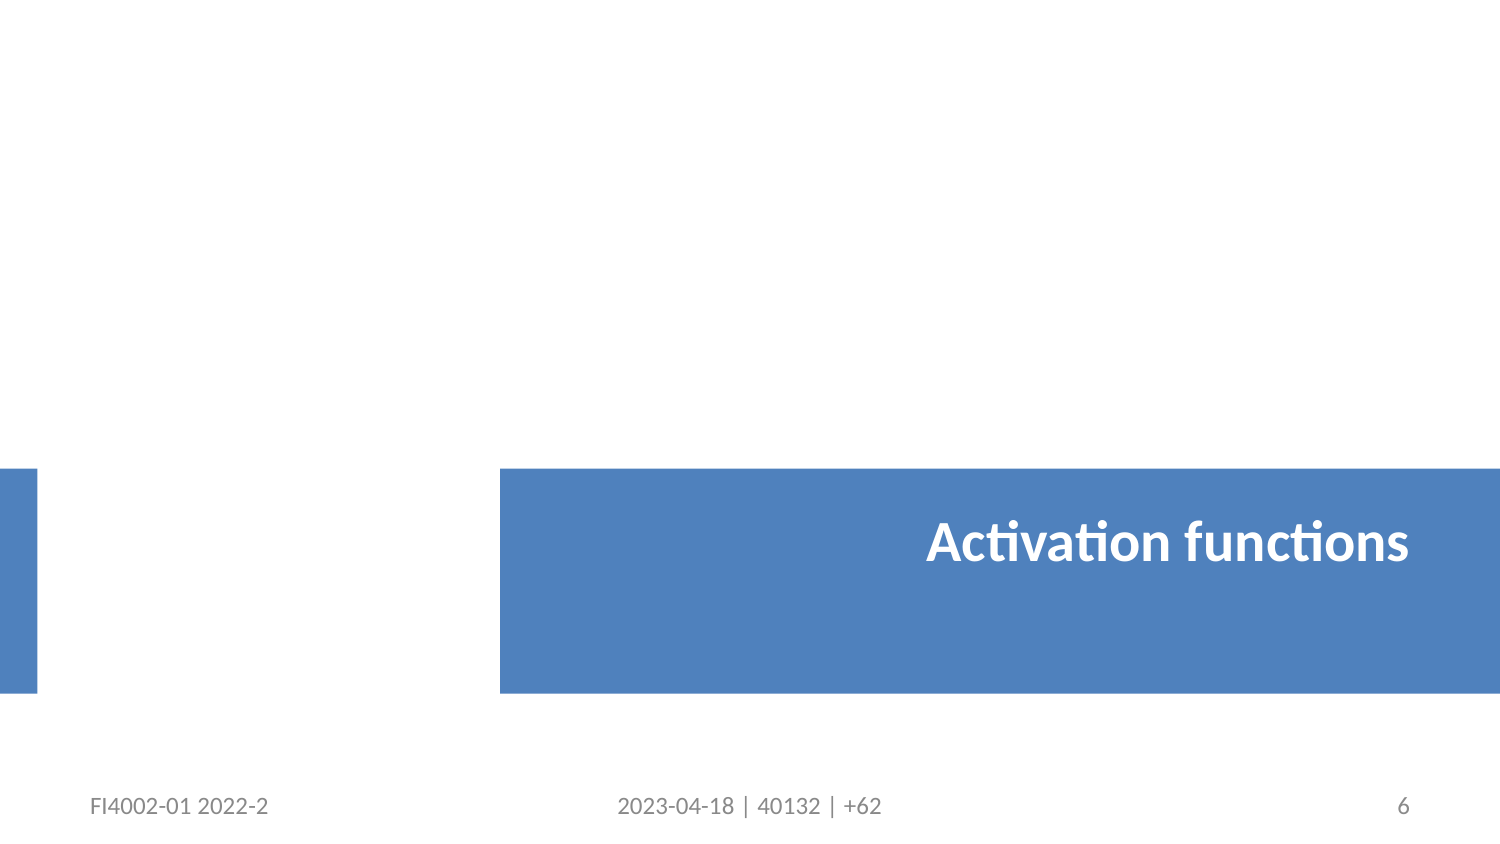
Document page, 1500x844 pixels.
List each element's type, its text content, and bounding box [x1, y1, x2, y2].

slide_number FI4002-01 2022-2 [75, 782, 463, 827]
footer 2023-04-18 | 40132 | +62 [512, 782, 988, 827]
text_box Activation functions [587, 509, 1425, 666]
slide_number 6 [1074, 782, 1425, 827]
